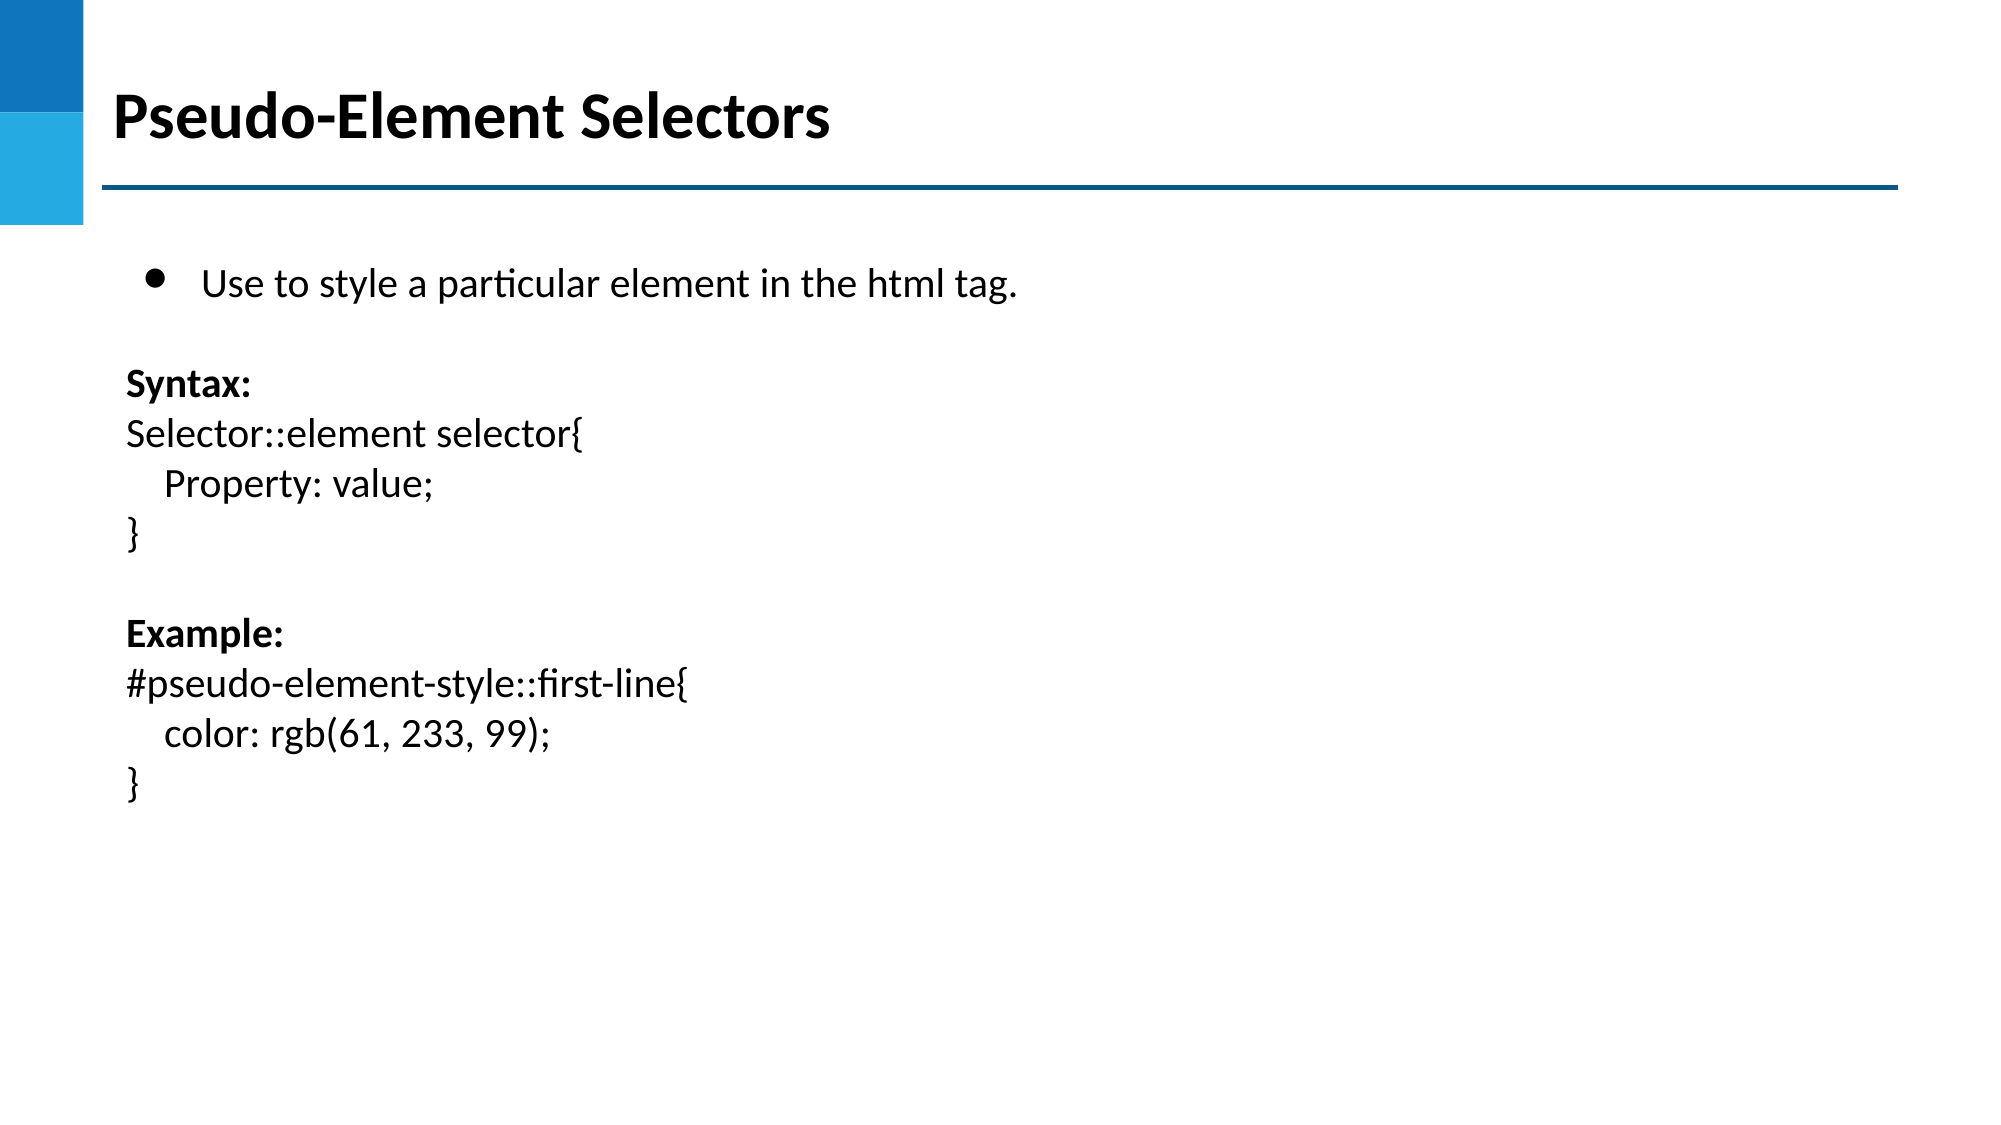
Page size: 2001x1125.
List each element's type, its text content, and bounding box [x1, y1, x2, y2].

text_box Use to style a particular element in the html tag. Syntax: Selector::element selector{ Property: value; } Example: #pseudo-element-style::first-line{ color: rgb(61, 233, 99); } [111, 240, 1747, 821]
text_box Pseudo-Element Selectors [111, 68, 1907, 155]
